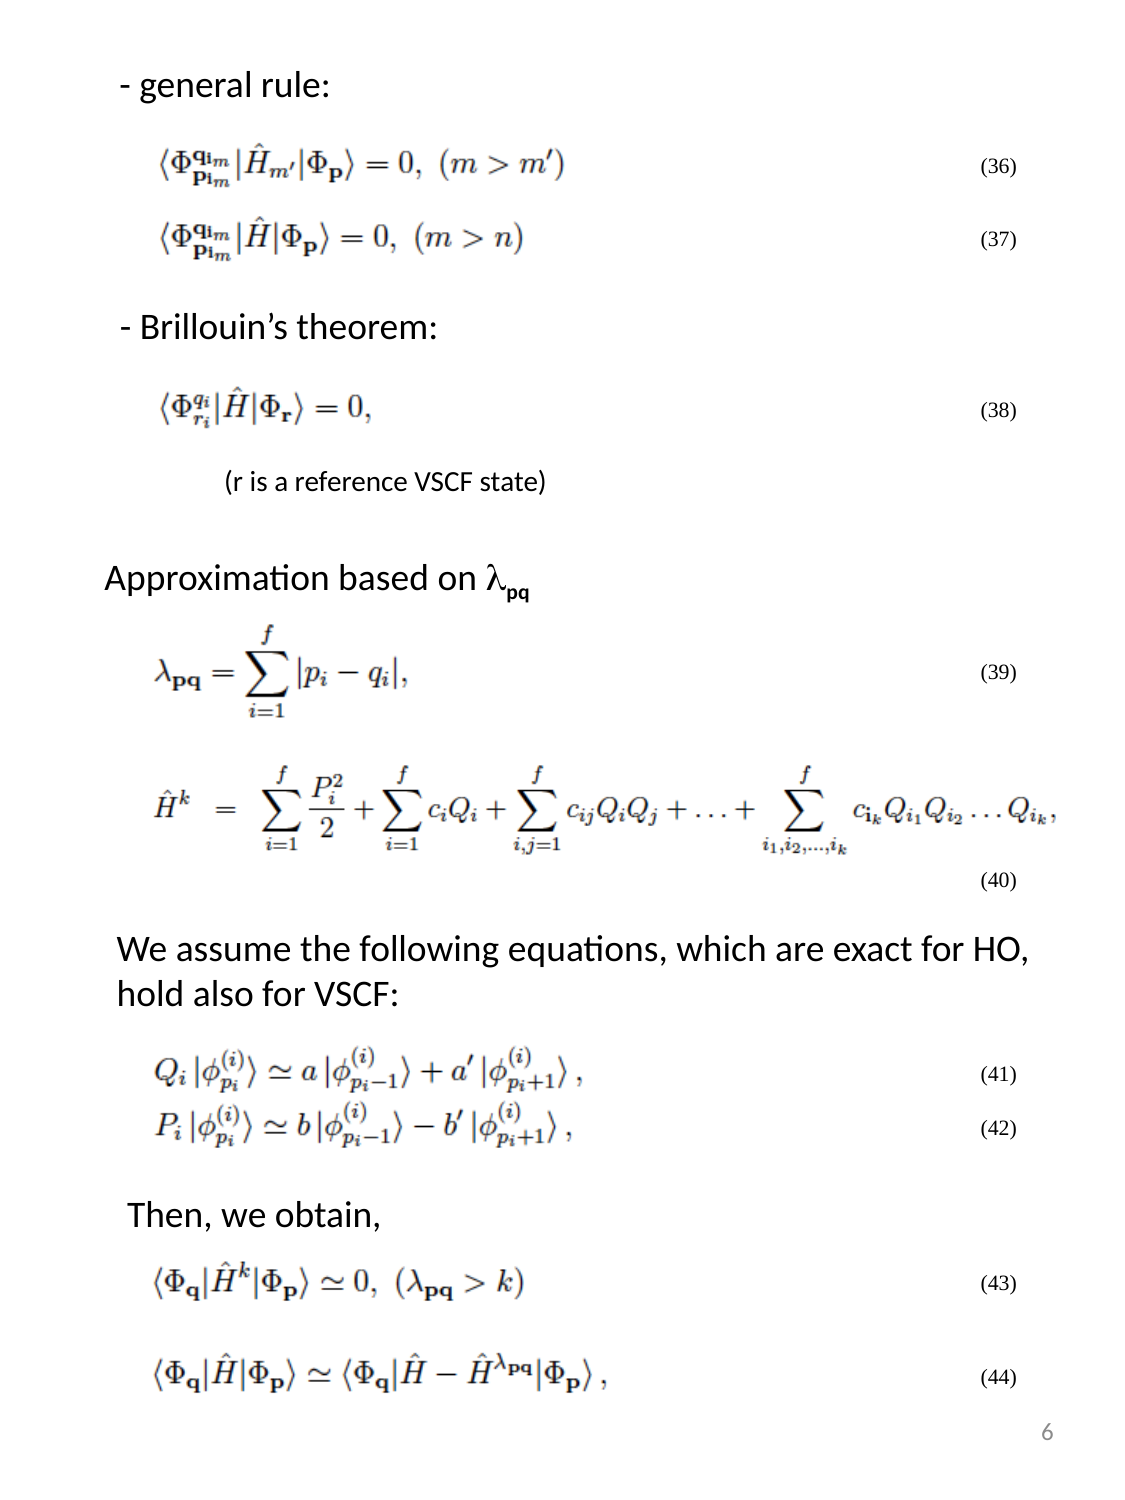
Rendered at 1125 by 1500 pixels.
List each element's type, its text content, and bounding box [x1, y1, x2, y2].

picture [146, 1038, 590, 1159]
text_box (42) [965, 1106, 1033, 1148]
slide_number 6 [806, 1390, 1069, 1471]
picture [147, 1253, 535, 1313]
text_box (36) [965, 144, 1033, 186]
text_box Approximation based on lpq [89, 545, 545, 611]
picture [153, 212, 531, 267]
text_box (38) [965, 387, 1033, 429]
picture [153, 757, 1063, 859]
text_box Then, we obtain, [112, 1182, 397, 1243]
text_box We assume the following equations, which are exact for HO, hold also for VSCF: [101, 916, 1050, 1022]
picture [148, 1347, 614, 1402]
picture [153, 376, 374, 441]
text_box - general rule: [104, 52, 347, 113]
text_box (r is a reference VSCF state) [209, 455, 562, 505]
text_box (37) [965, 217, 1033, 259]
text_box - Brillouin’s theorem: [105, 294, 454, 355]
text_box (44) [965, 1355, 1033, 1390]
text_box (39) [965, 650, 1033, 692]
text_box (41) [965, 1051, 1033, 1093]
text_box (40) [965, 868, 1033, 900]
text_box (43) [965, 1261, 1033, 1303]
picture [146, 620, 412, 724]
picture [153, 134, 570, 193]
